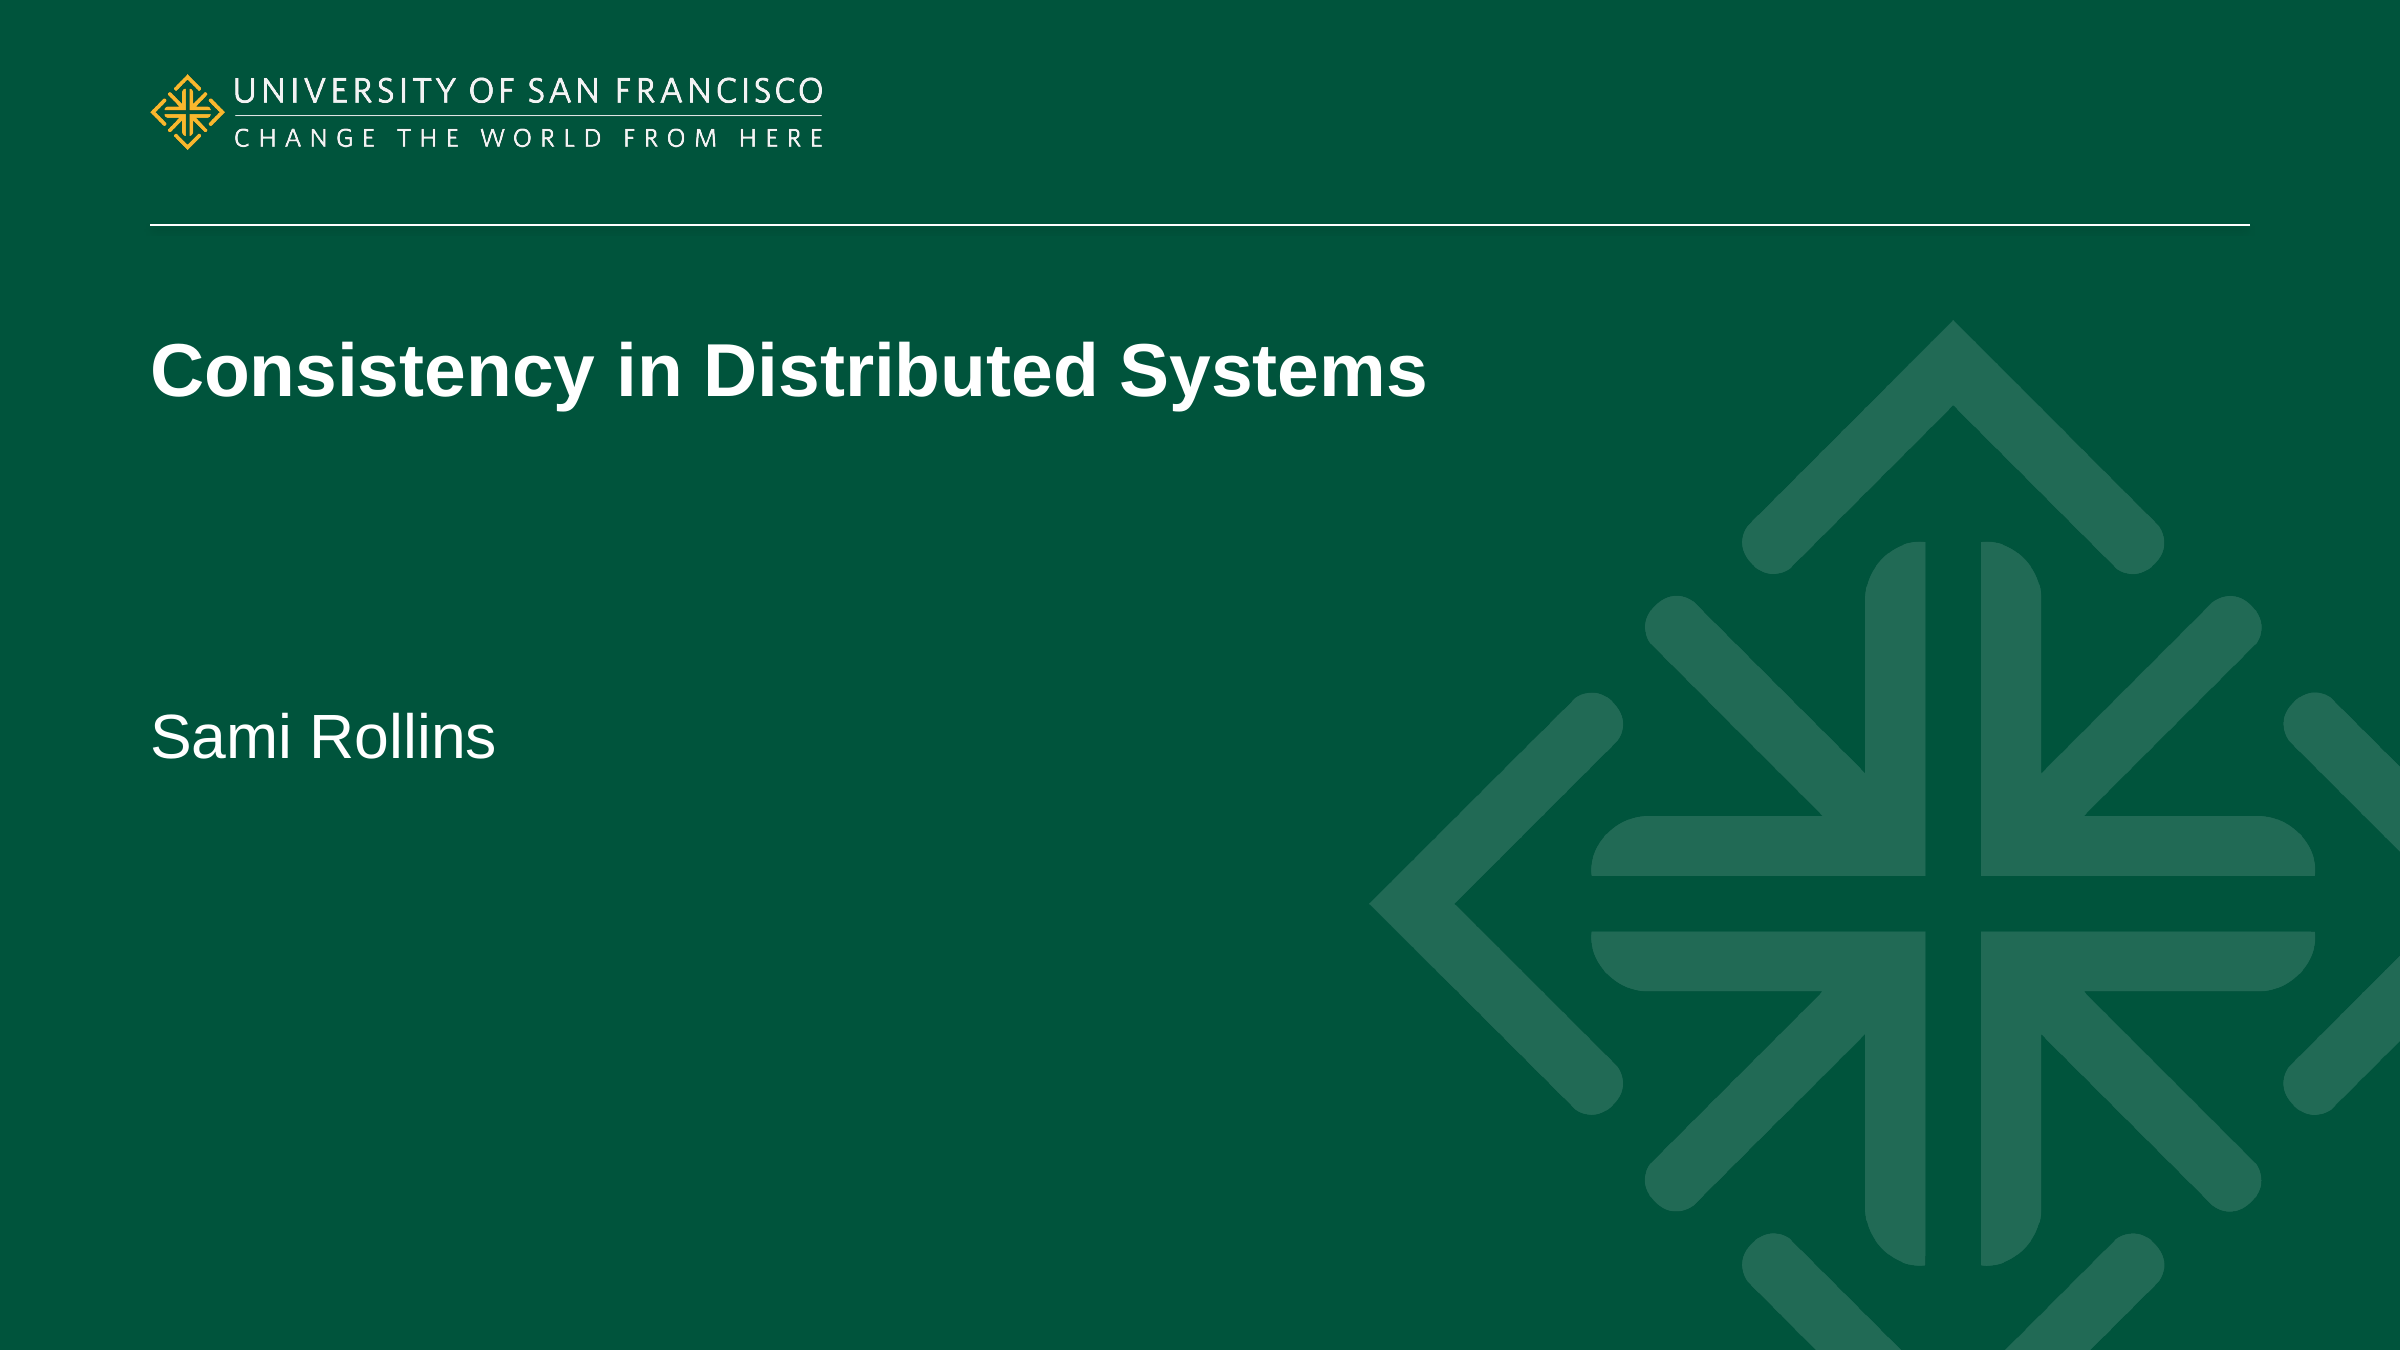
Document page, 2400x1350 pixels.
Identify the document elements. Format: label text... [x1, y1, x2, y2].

list Sami Rollins [150, 545, 2250, 1111]
list Consistency in Distributed Systems [150, 311, 2250, 492]
picture [150, 74, 822, 150]
